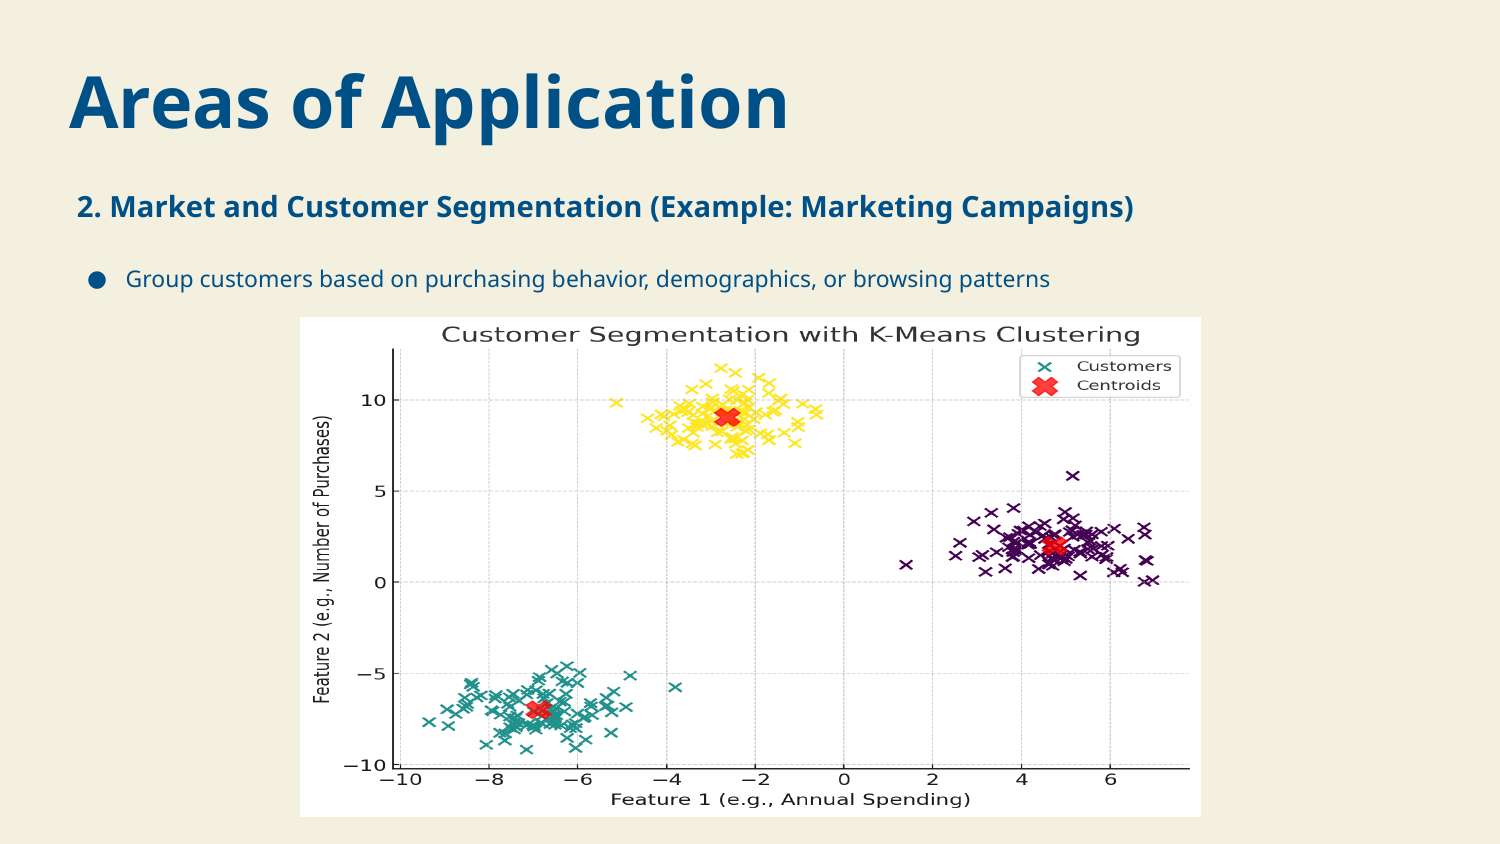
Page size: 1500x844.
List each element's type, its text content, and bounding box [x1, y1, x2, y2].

picture [300, 317, 1201, 817]
text_box Areas of Application 2. Market and Customer Segmentation (Example: Marketing Campaigns) Group customers based on purchasing behavior, demographics, or browsing patterns [58, 32, 1444, 817]
